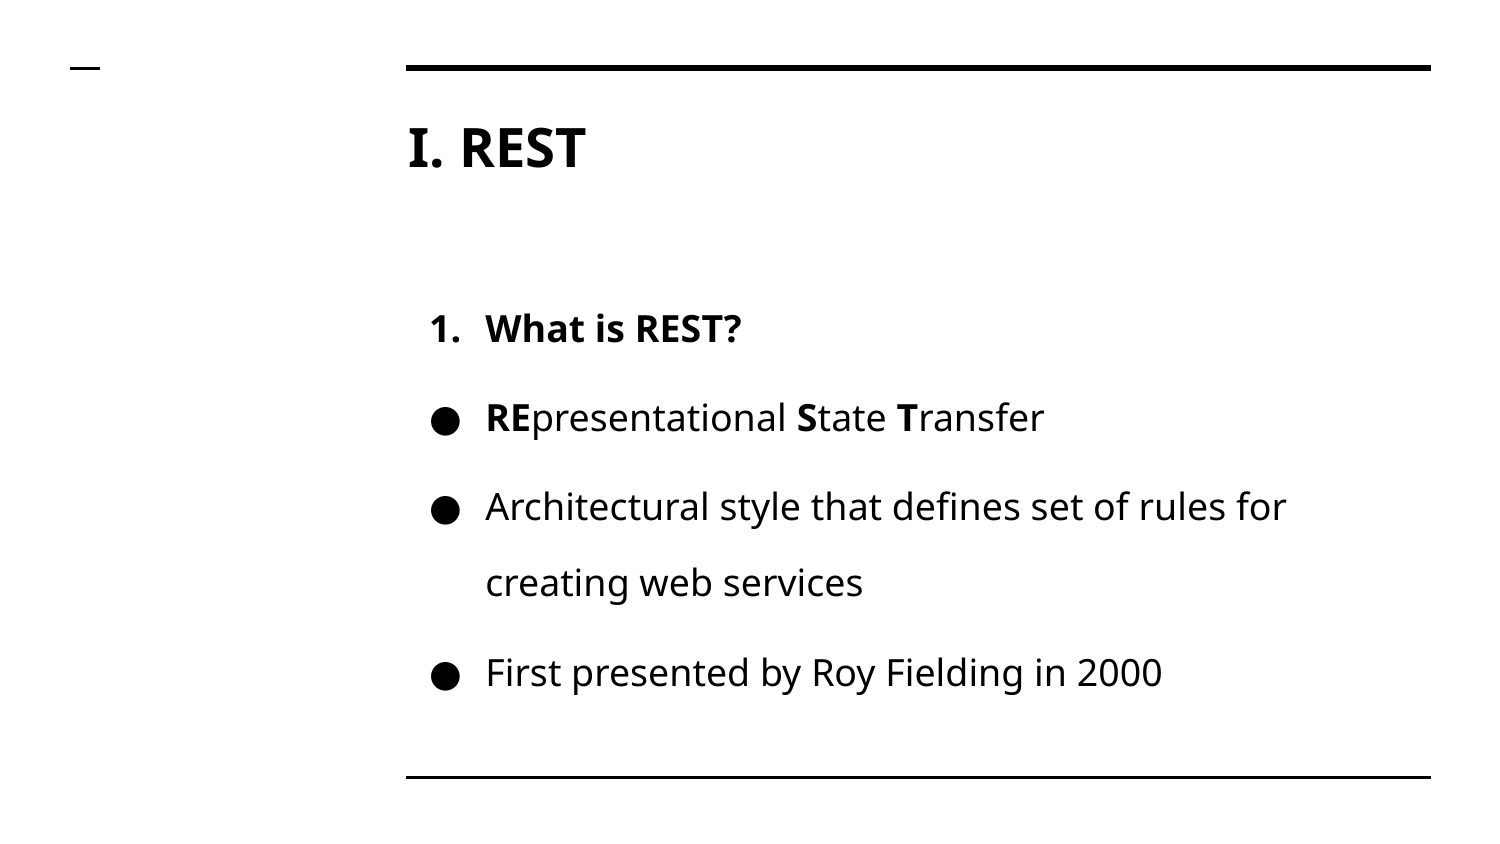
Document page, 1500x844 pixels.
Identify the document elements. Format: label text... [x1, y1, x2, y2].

list What is REST? REpresentational State Transfer Architectural style that defines set of rules for creating web services First presented by Roy Fielding in 2000 [395, 261, 1433, 755]
title I. REST [393, 94, 1431, 199]
